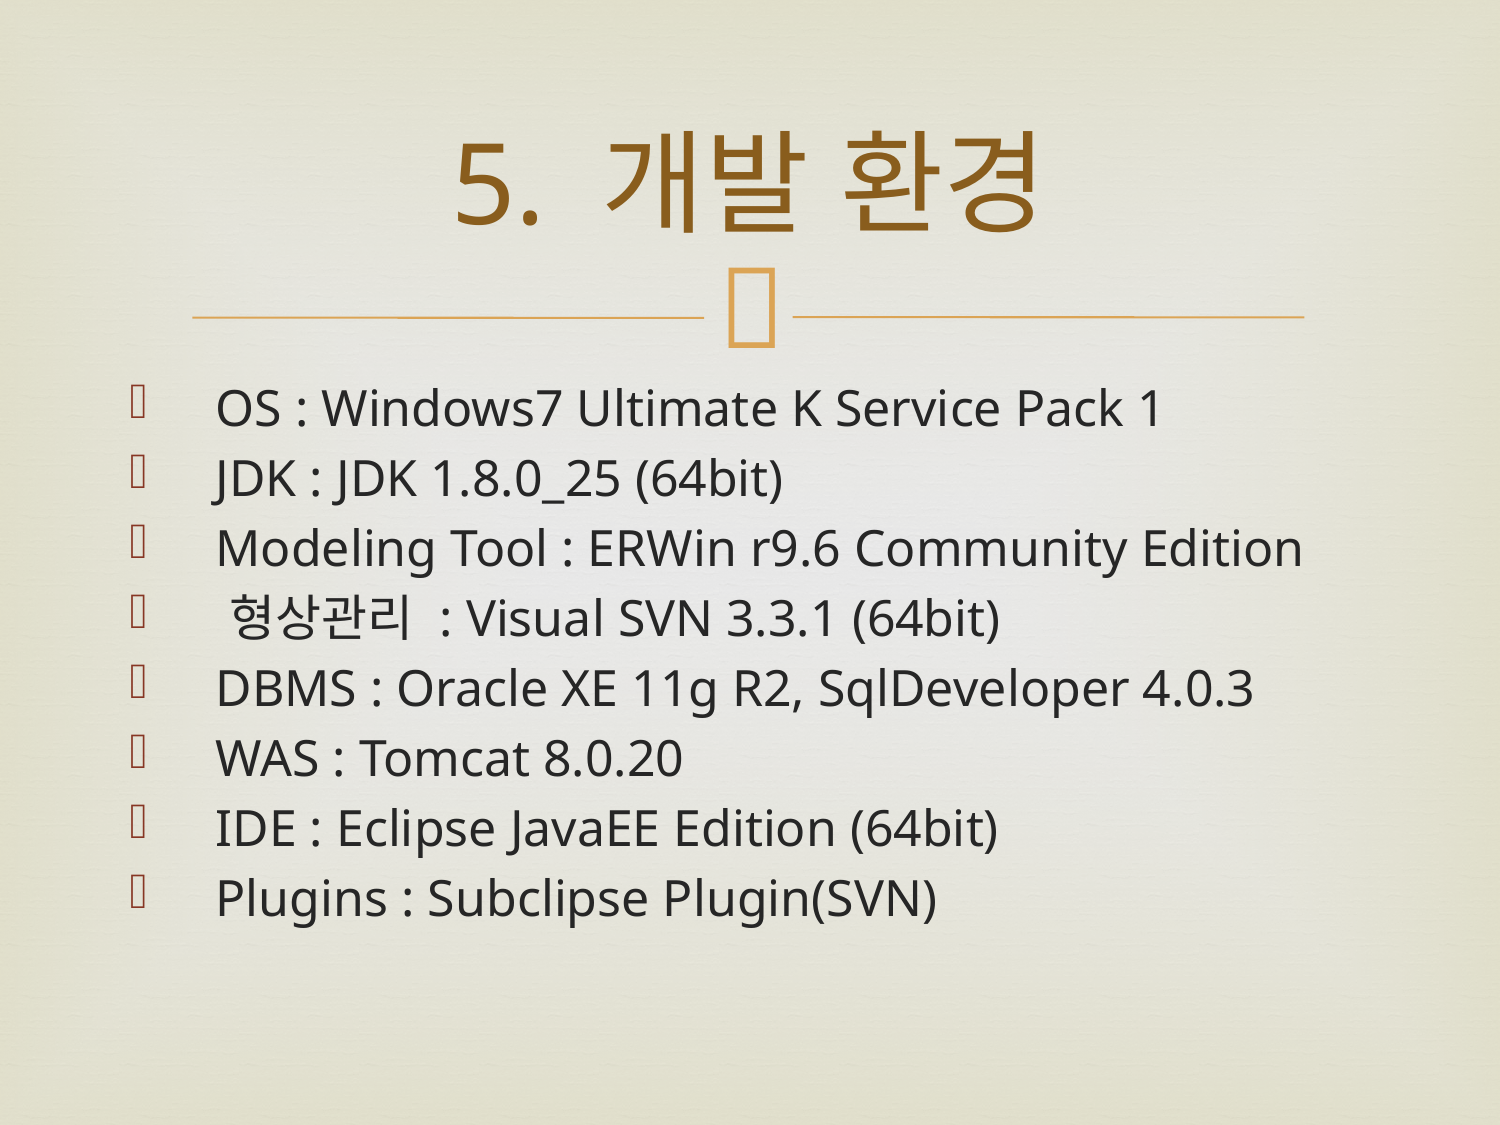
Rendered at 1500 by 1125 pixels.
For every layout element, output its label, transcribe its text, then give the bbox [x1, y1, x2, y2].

title 5. 개발 환경 [112, 93, 1386, 267]
list OS : Windows7 Ultimate K Service Pack 1 JDK : JDK 1.8.0_25 (64bit) Modeling Tool : ERWin r9.6 Community Edition 형상관리 : Visual SVN 3.3.1 (64bit) DBMS : Oracle XE 11g R2, SqlDeveloper 4.0.3 WAS : Tomcat 8.0.20 IDE : Eclipse JavaEE Edition (64bit) Plugins : Subclipse Plugin(SVN) [114, 368, 1386, 1005]
